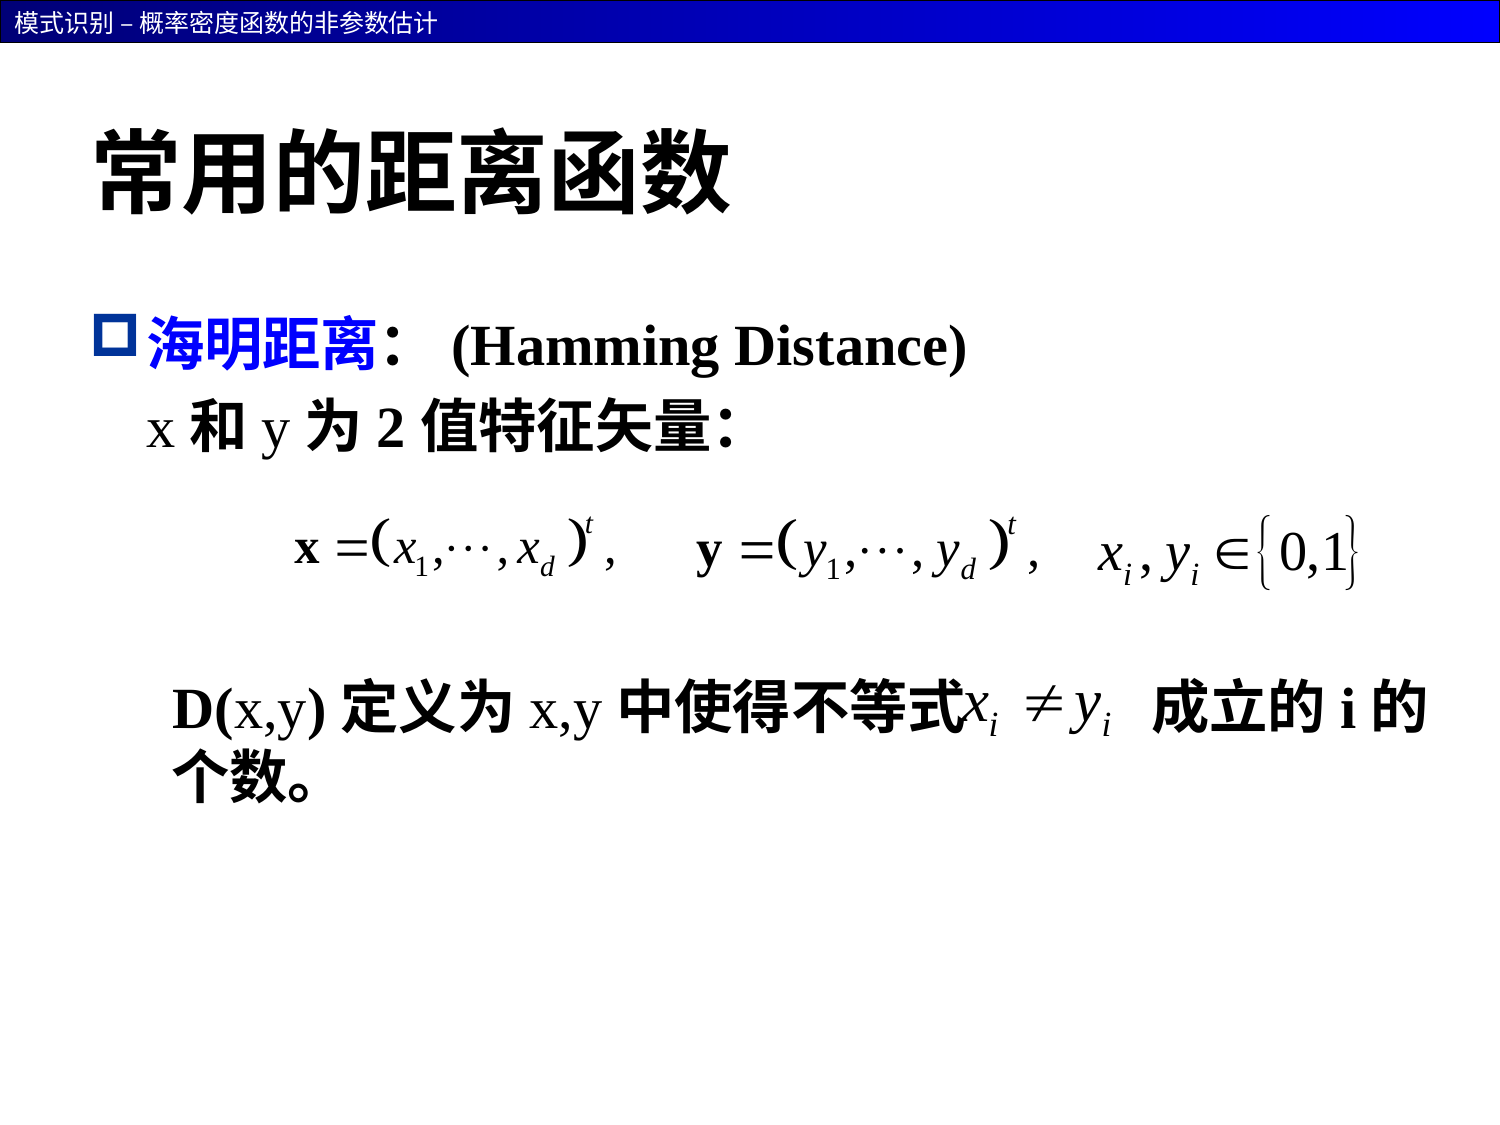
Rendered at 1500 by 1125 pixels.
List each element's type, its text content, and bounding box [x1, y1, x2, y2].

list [1087, 512, 1375, 603]
text_box D(x,y)定义为x,y中使得不等式 成立的i的个数。 [99, 662, 1463, 924]
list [687, 502, 1048, 596]
title 常用的距离函数 [75, 45, 1425, 233]
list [949, 662, 1125, 751]
text_box 海明距离：(Hamming Distance) x和y为2值特征矢量： [74, 299, 1350, 474]
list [287, 502, 624, 592]
